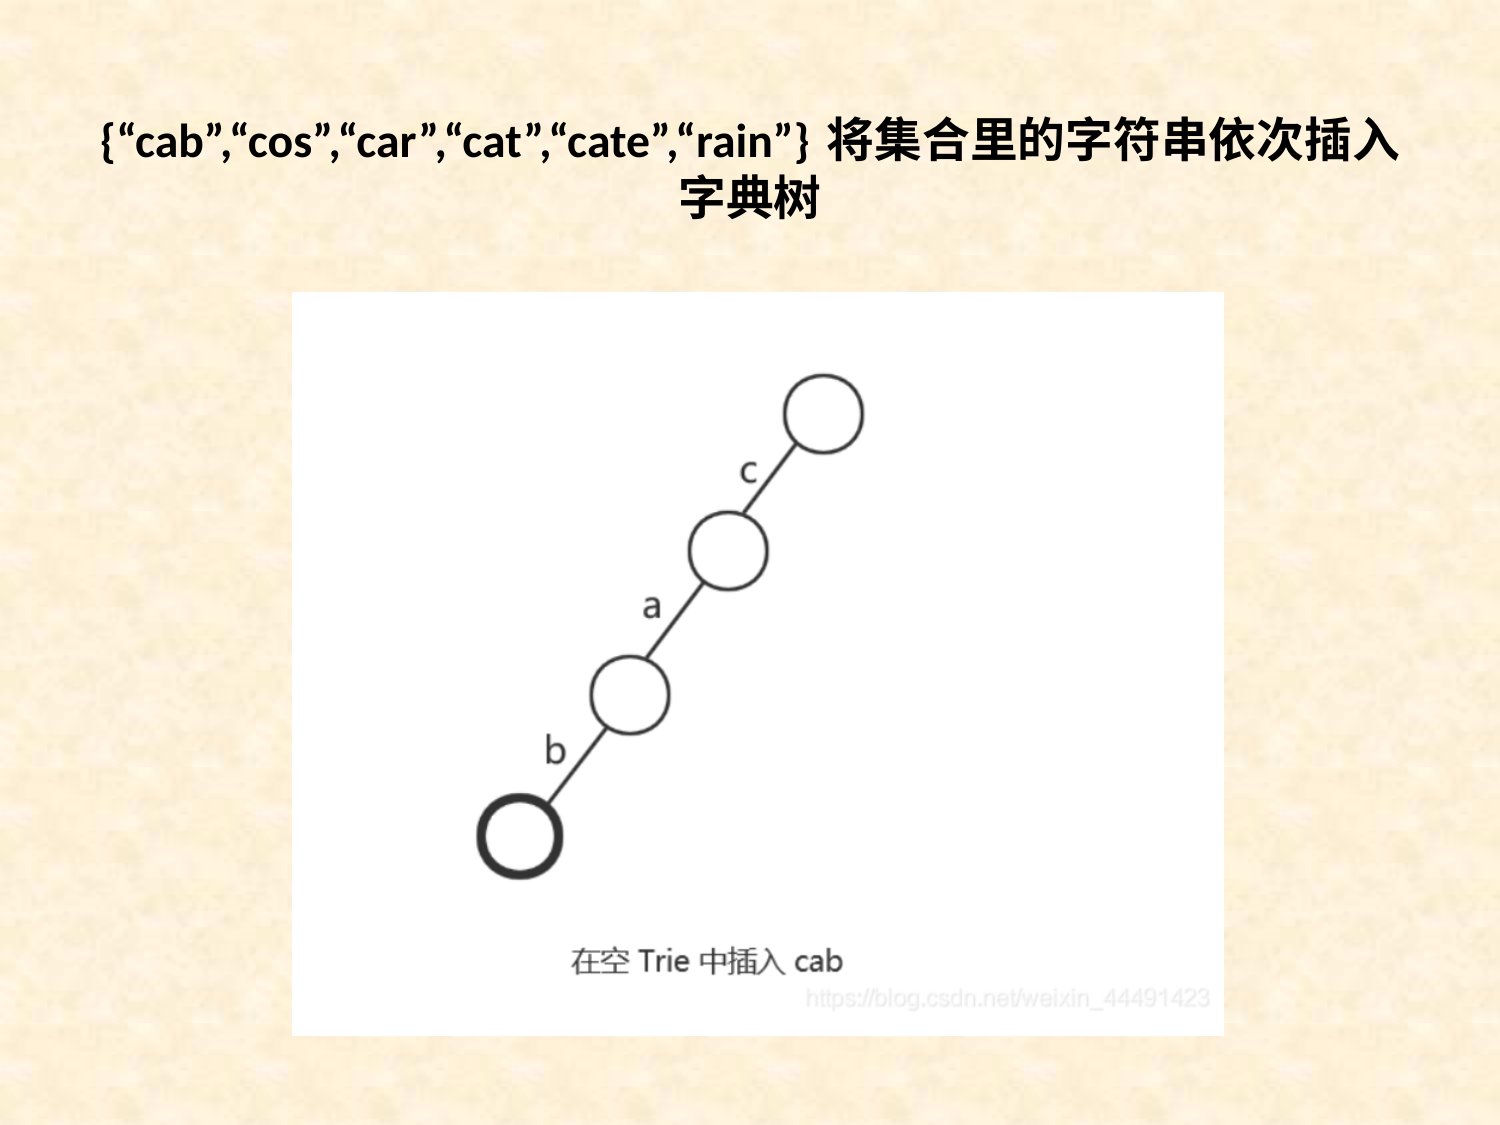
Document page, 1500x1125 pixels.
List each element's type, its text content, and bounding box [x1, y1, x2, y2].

title {“cab”,“cos”,“car”,“cat”,“cate”,“rain”} 将集合里的字符串依次插入字典树 [75, 45, 1425, 233]
picture [0, 0, 1500, 1125]
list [292, 292, 1224, 1036]
